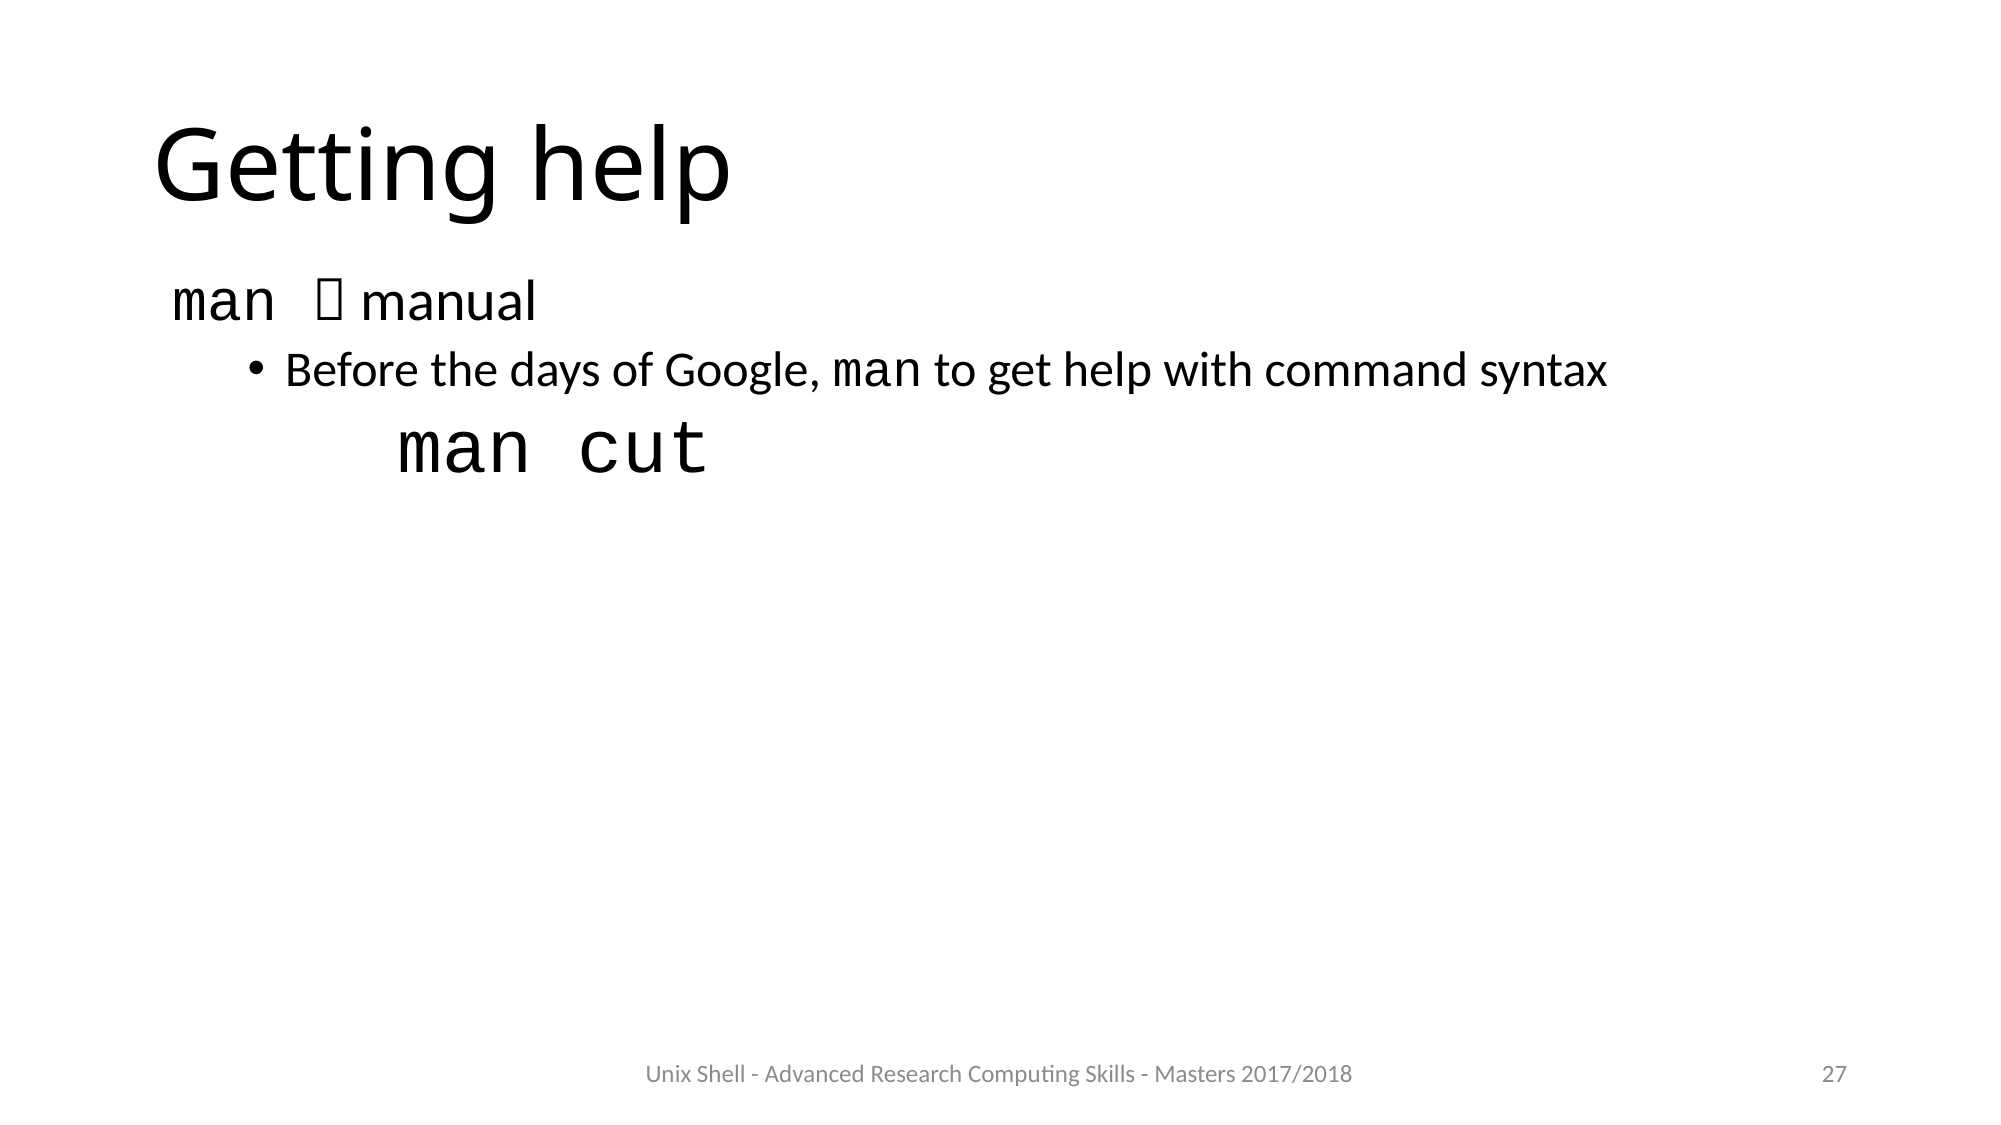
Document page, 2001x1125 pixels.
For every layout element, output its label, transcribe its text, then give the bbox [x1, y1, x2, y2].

list man  manual Before the days of Google, man to get help with command syntax man cut [157, 262, 1817, 989]
slide_number 27 [1412, 1042, 1863, 1103]
footer Unix Shell - Advanced Research Computing Skills - Masters 2017/2018 [587, 1042, 1412, 1103]
title Getting help [137, 59, 1863, 278]
